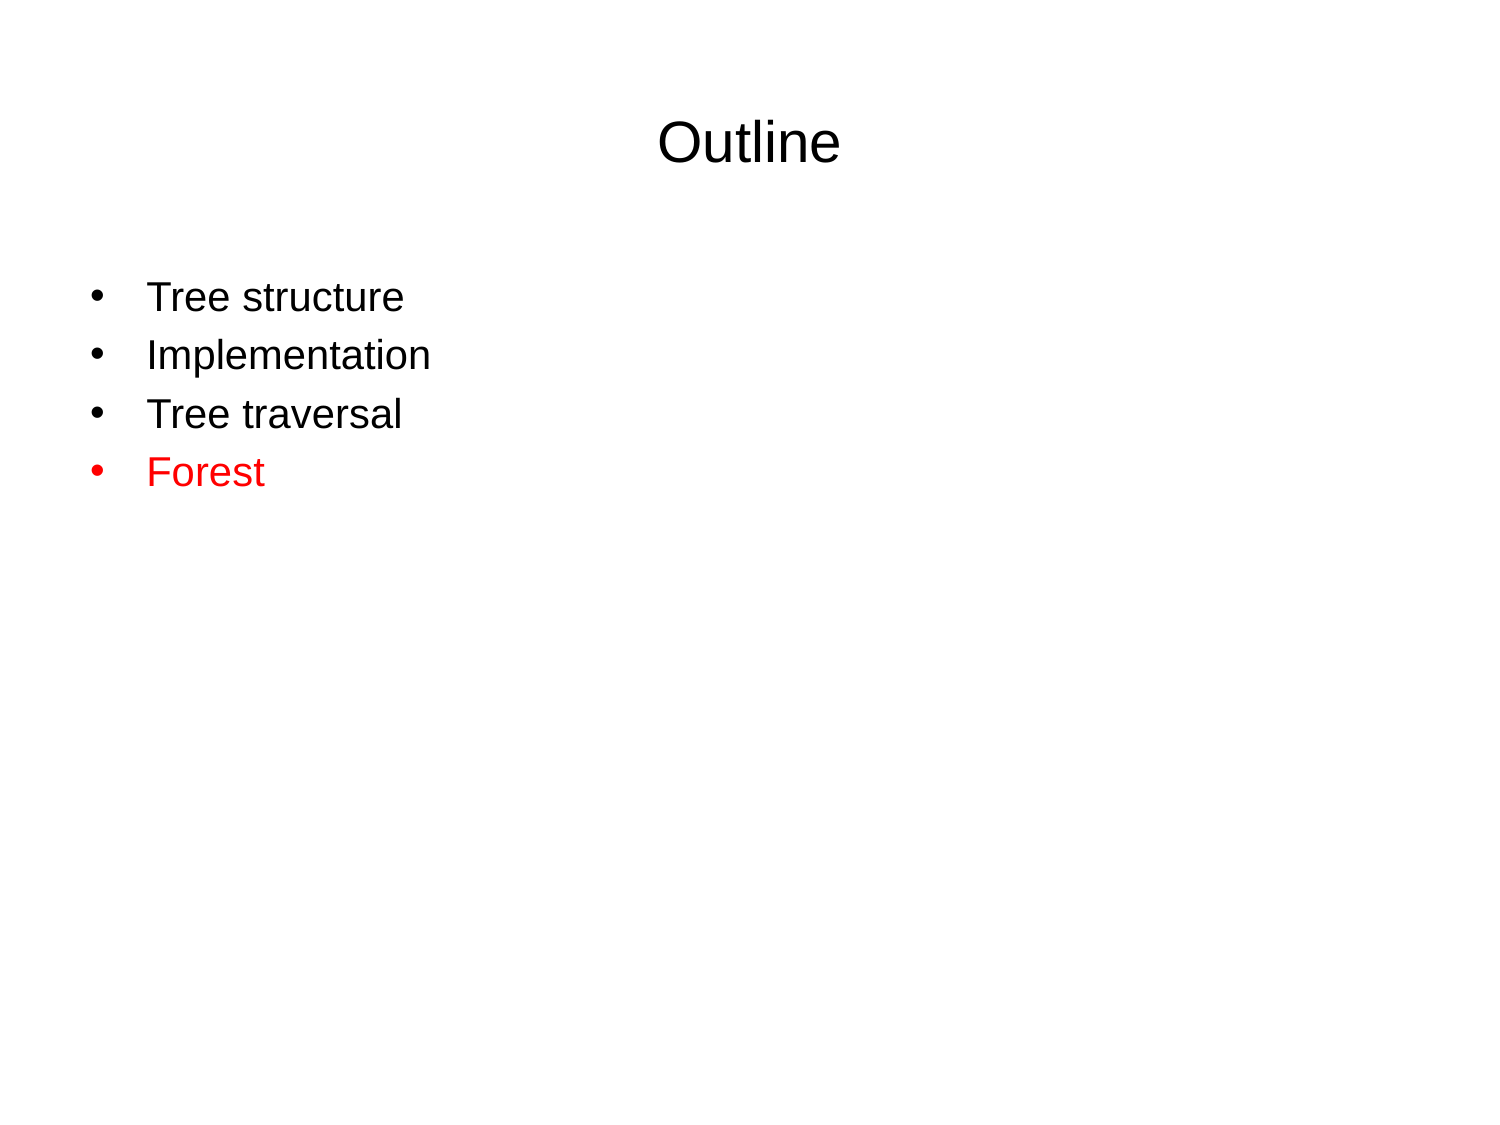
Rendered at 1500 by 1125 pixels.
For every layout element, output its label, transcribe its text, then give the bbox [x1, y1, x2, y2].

title Outline [74, 44, 1426, 233]
list Tree structure Implementation Tree traversal Forest [74, 262, 1426, 1006]
